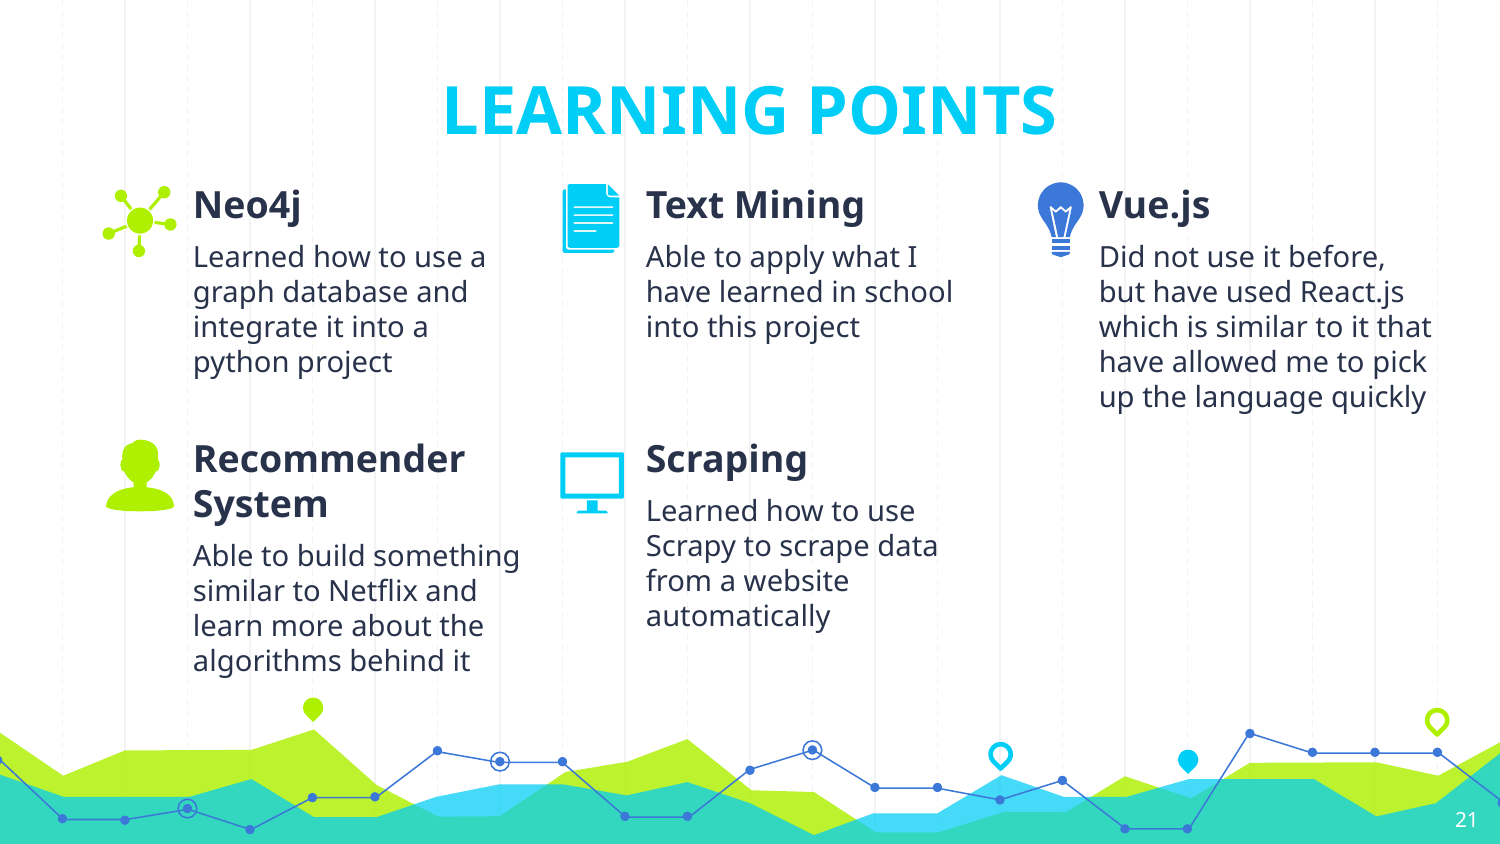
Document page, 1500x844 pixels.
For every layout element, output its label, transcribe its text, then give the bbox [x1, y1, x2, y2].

list Vue.js Did not use it before, but have used React.js which is similar to it that have allowed me to pick up the language quickly [1083, 165, 1450, 380]
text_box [560, 452, 625, 514]
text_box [562, 183, 620, 254]
list Text Mining Able to apply what I have learned in school into this project [630, 165, 997, 380]
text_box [102, 185, 177, 258]
text_box LEARNING POINTS [0, 45, 1500, 163]
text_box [1037, 182, 1084, 258]
list Recommender System Able to build something similar to Netflix and learn more about the algorithms behind it [177, 419, 544, 634]
list Scraping Learned how to use Scrapy to scrape data from a website automatically [630, 419, 997, 634]
slide_number 21 [1403, 791, 1494, 844]
text_box [106, 439, 174, 512]
list Neo4j Learned how to use a graph database and integrate it into a python project [177, 165, 544, 380]
